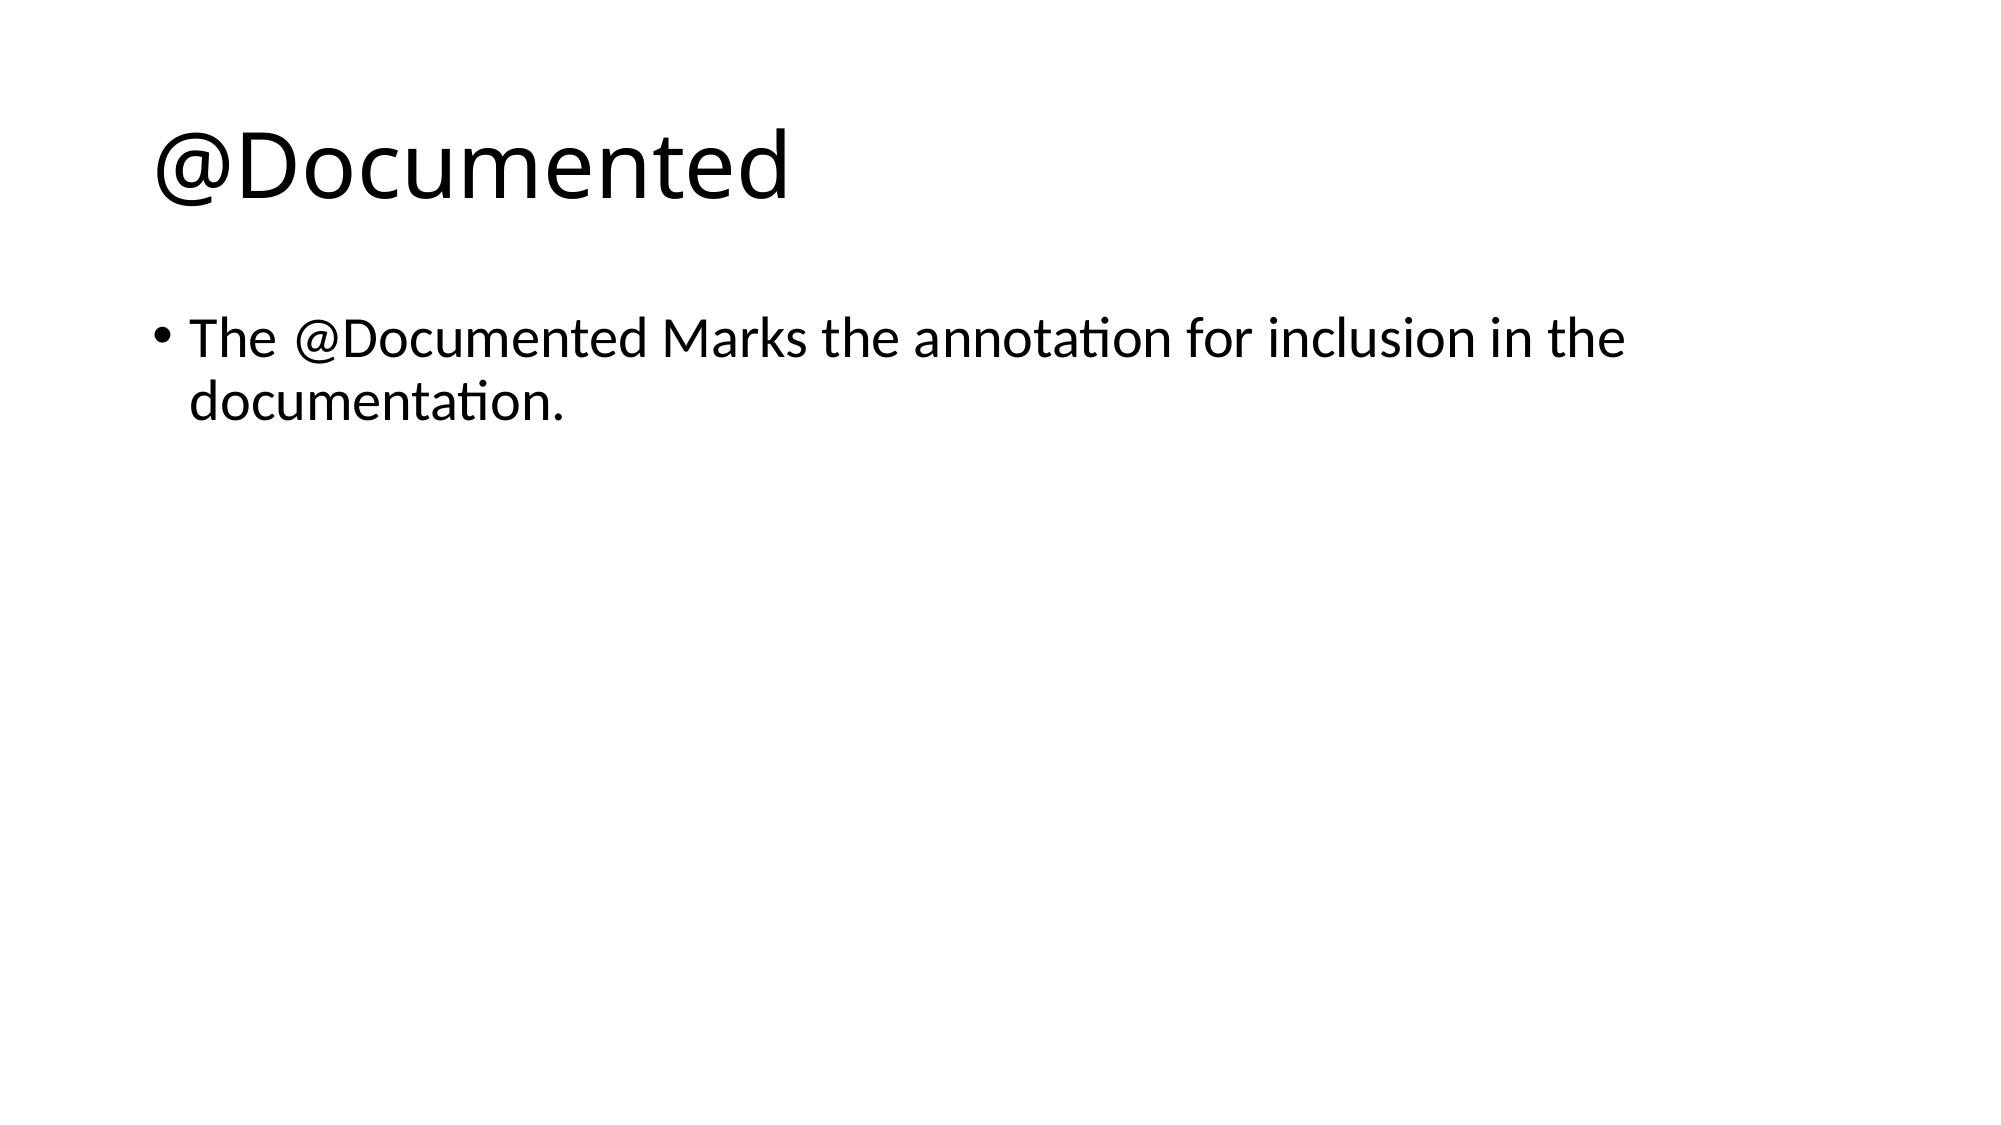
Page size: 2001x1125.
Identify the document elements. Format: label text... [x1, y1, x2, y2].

list The @Documented Marks the annotation for inclusion in the documentation. [137, 299, 1863, 1014]
title @Documented [137, 59, 1863, 278]
